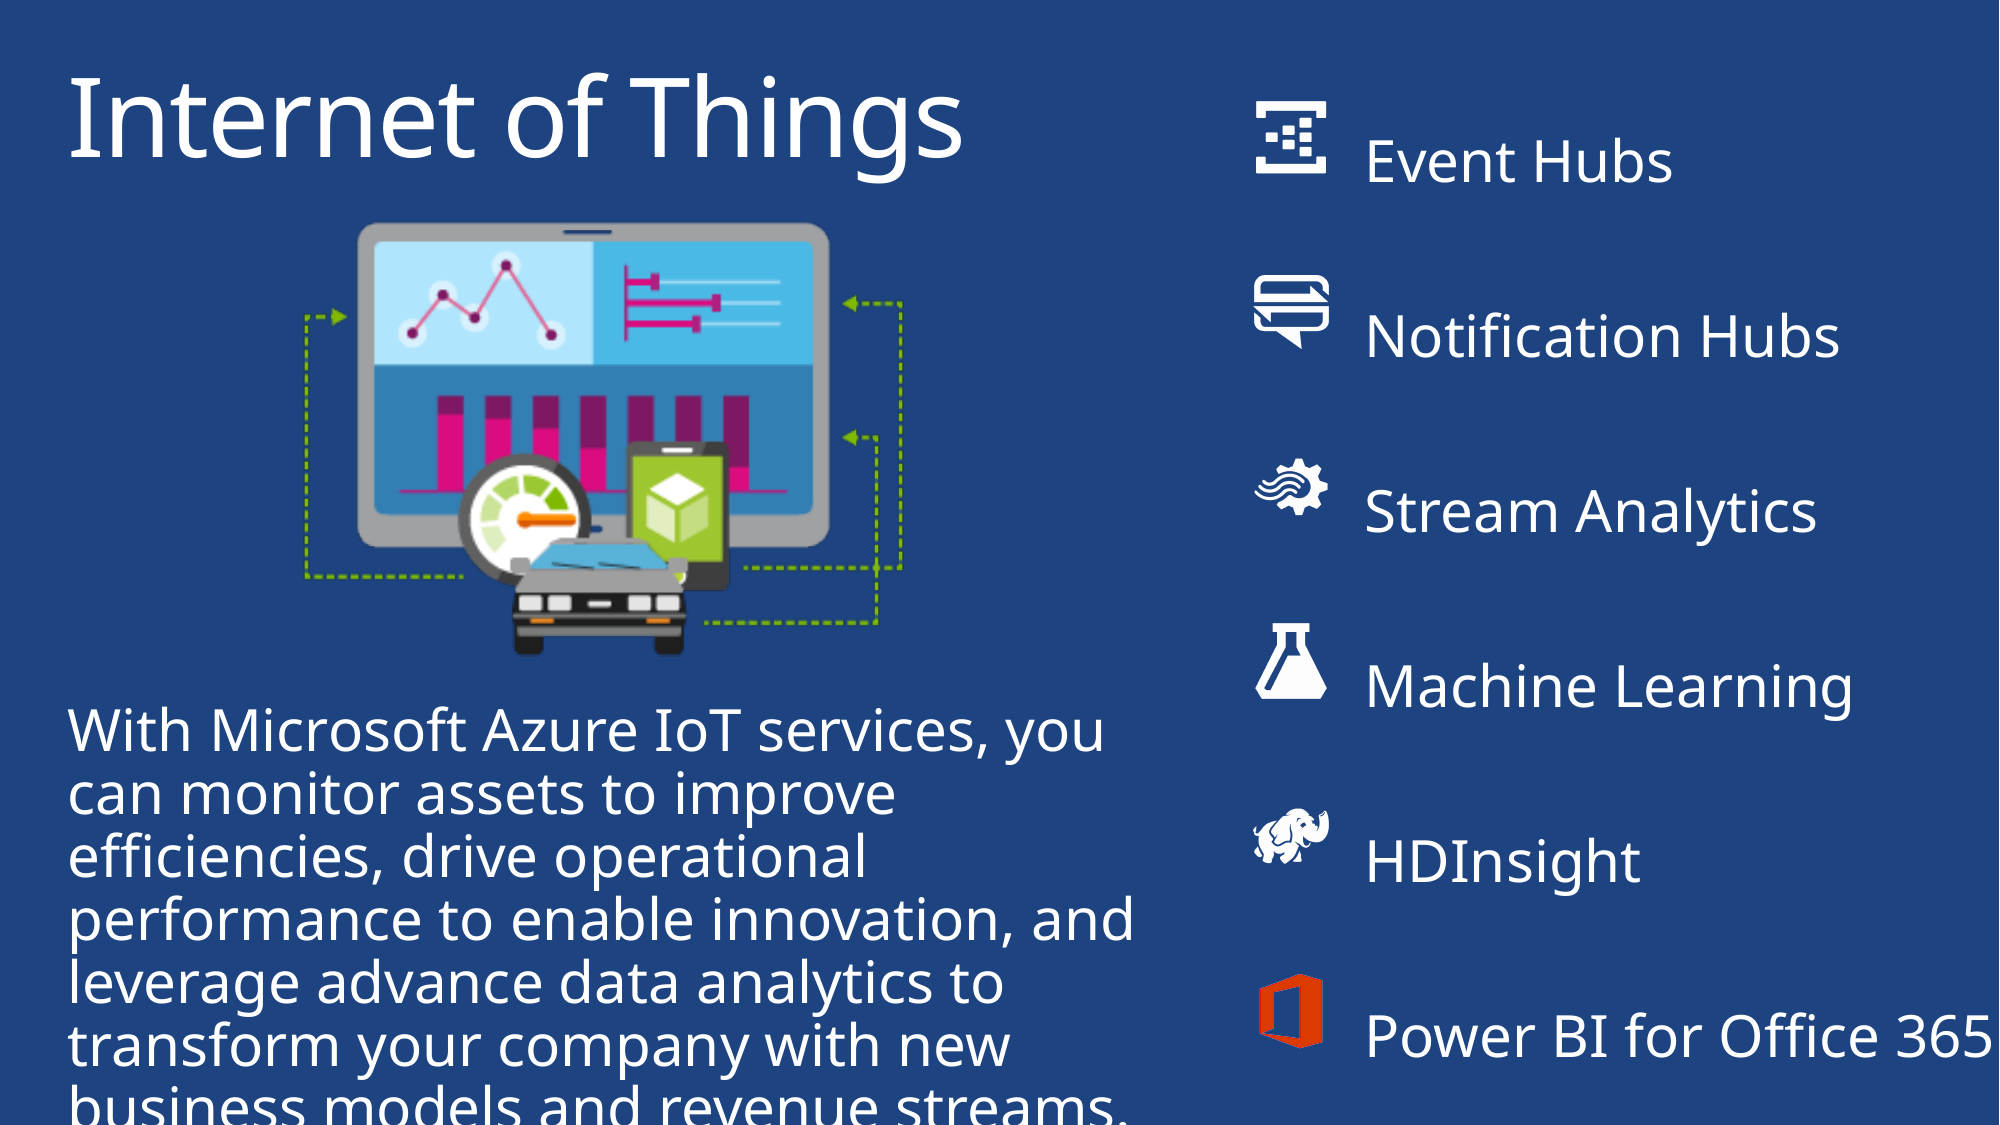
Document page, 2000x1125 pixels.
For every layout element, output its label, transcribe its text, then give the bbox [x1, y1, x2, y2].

title Internet of Things [44, 47, 1253, 196]
text_box With Microsoft Azure IoT services, you can monitor assets to improve efficiencies, drive operational performance to enable innovation, and leverage advance data analytics to transform your company with new business models and revenue streams. [44, 686, 1162, 1125]
picture [296, 218, 910, 657]
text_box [1253, 11, 2000, 1088]
